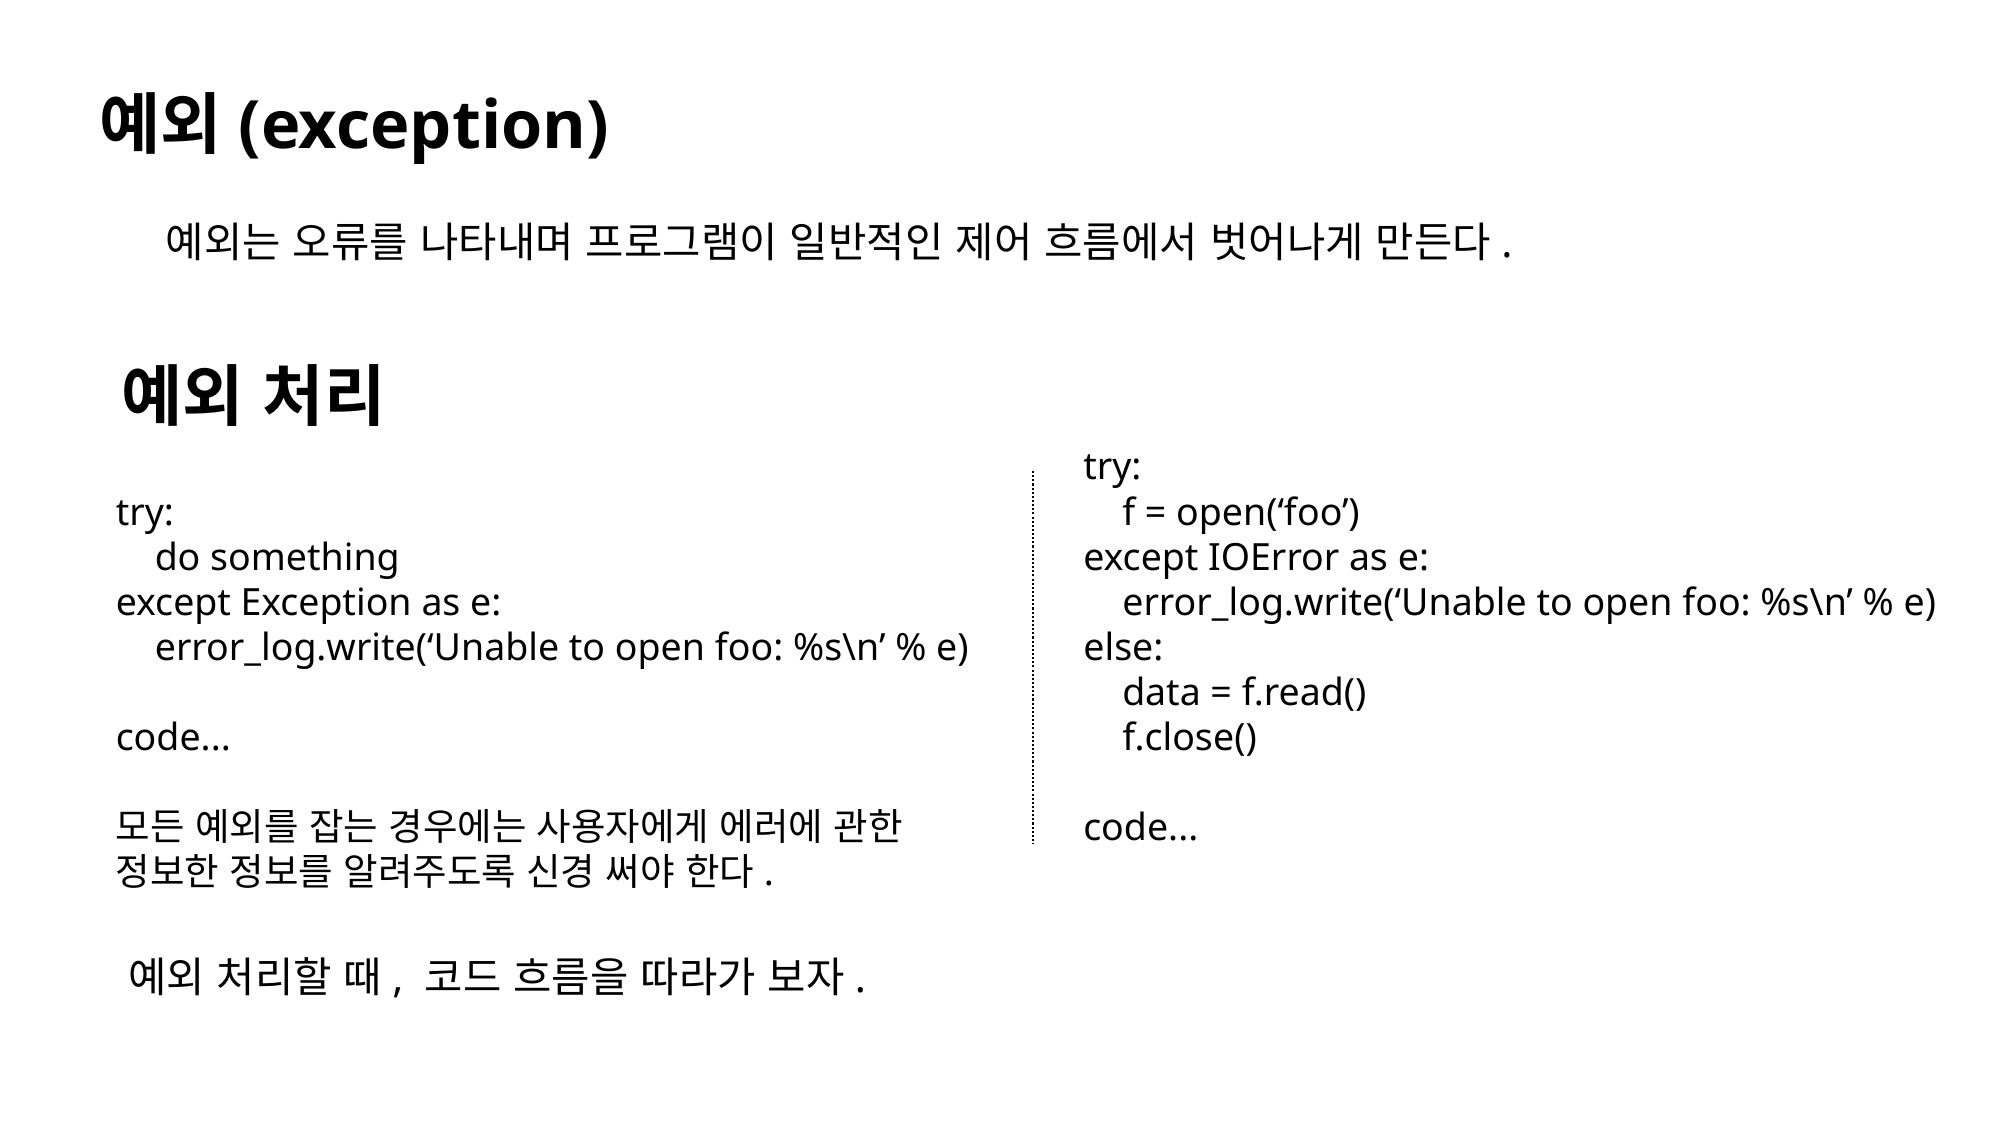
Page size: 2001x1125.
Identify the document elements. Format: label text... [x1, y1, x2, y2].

text_box try: do something except Exception as e: error_log.write(‘Unable to open foo: %s\n’ % e) code... 모든 예외를 잡는 경우에는 사용자에게 에러에 관한 정보한 정보를 알려주도록 신경 써야 한다. [101, 480, 1008, 901]
text_box 예외 처리할 때, 코드 흐름을 따라가 보자. [113, 943, 882, 1009]
text_box try: f = open(‘foo’) except IOError as e: error_log.write(‘Unable to open foo: %s\n’ % e) else: data = f.read() f.close() code... [1068, 435, 1975, 855]
text_box 예외(exception) [84, 74, 625, 170]
text_box 예외는 오류를 나타내며 프로그램이 일반적인 제어 흐름에서 벗어나게 만든다. [150, 208, 1528, 273]
text_box 예외 처리 [106, 346, 401, 441]
